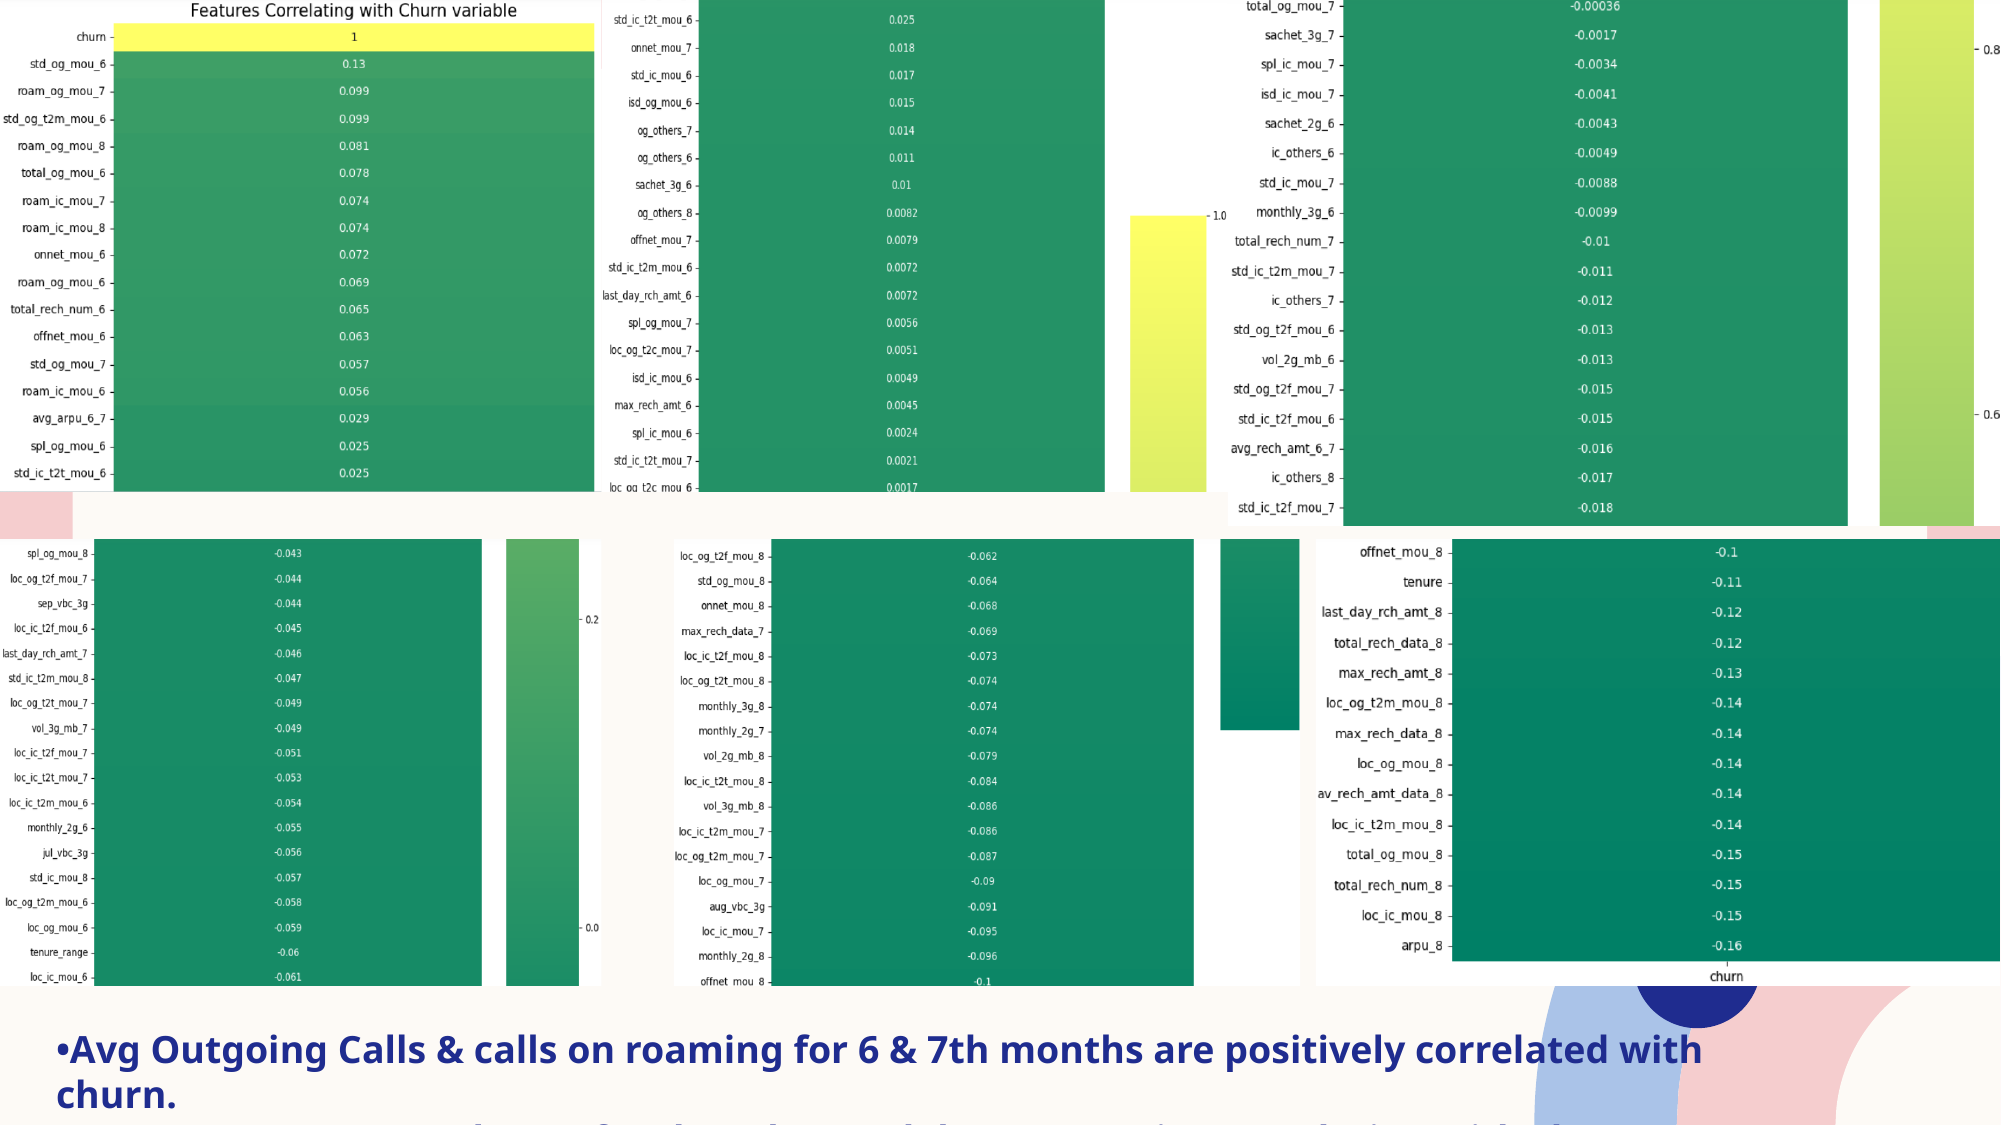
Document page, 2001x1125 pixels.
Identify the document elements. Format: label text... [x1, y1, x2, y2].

text_box •Avg Outgoing Calls & calls on roaming for 6 & 7th months are positively correlated with churn. •Avg Revenue, No. Recharge for the 8th month has a negative correlation with churn. [41, 1018, 1729, 1125]
picture [0, 539, 602, 986]
picture [673, 539, 1301, 986]
picture [0, 0, 2000, 526]
picture [1315, 539, 2000, 986]
